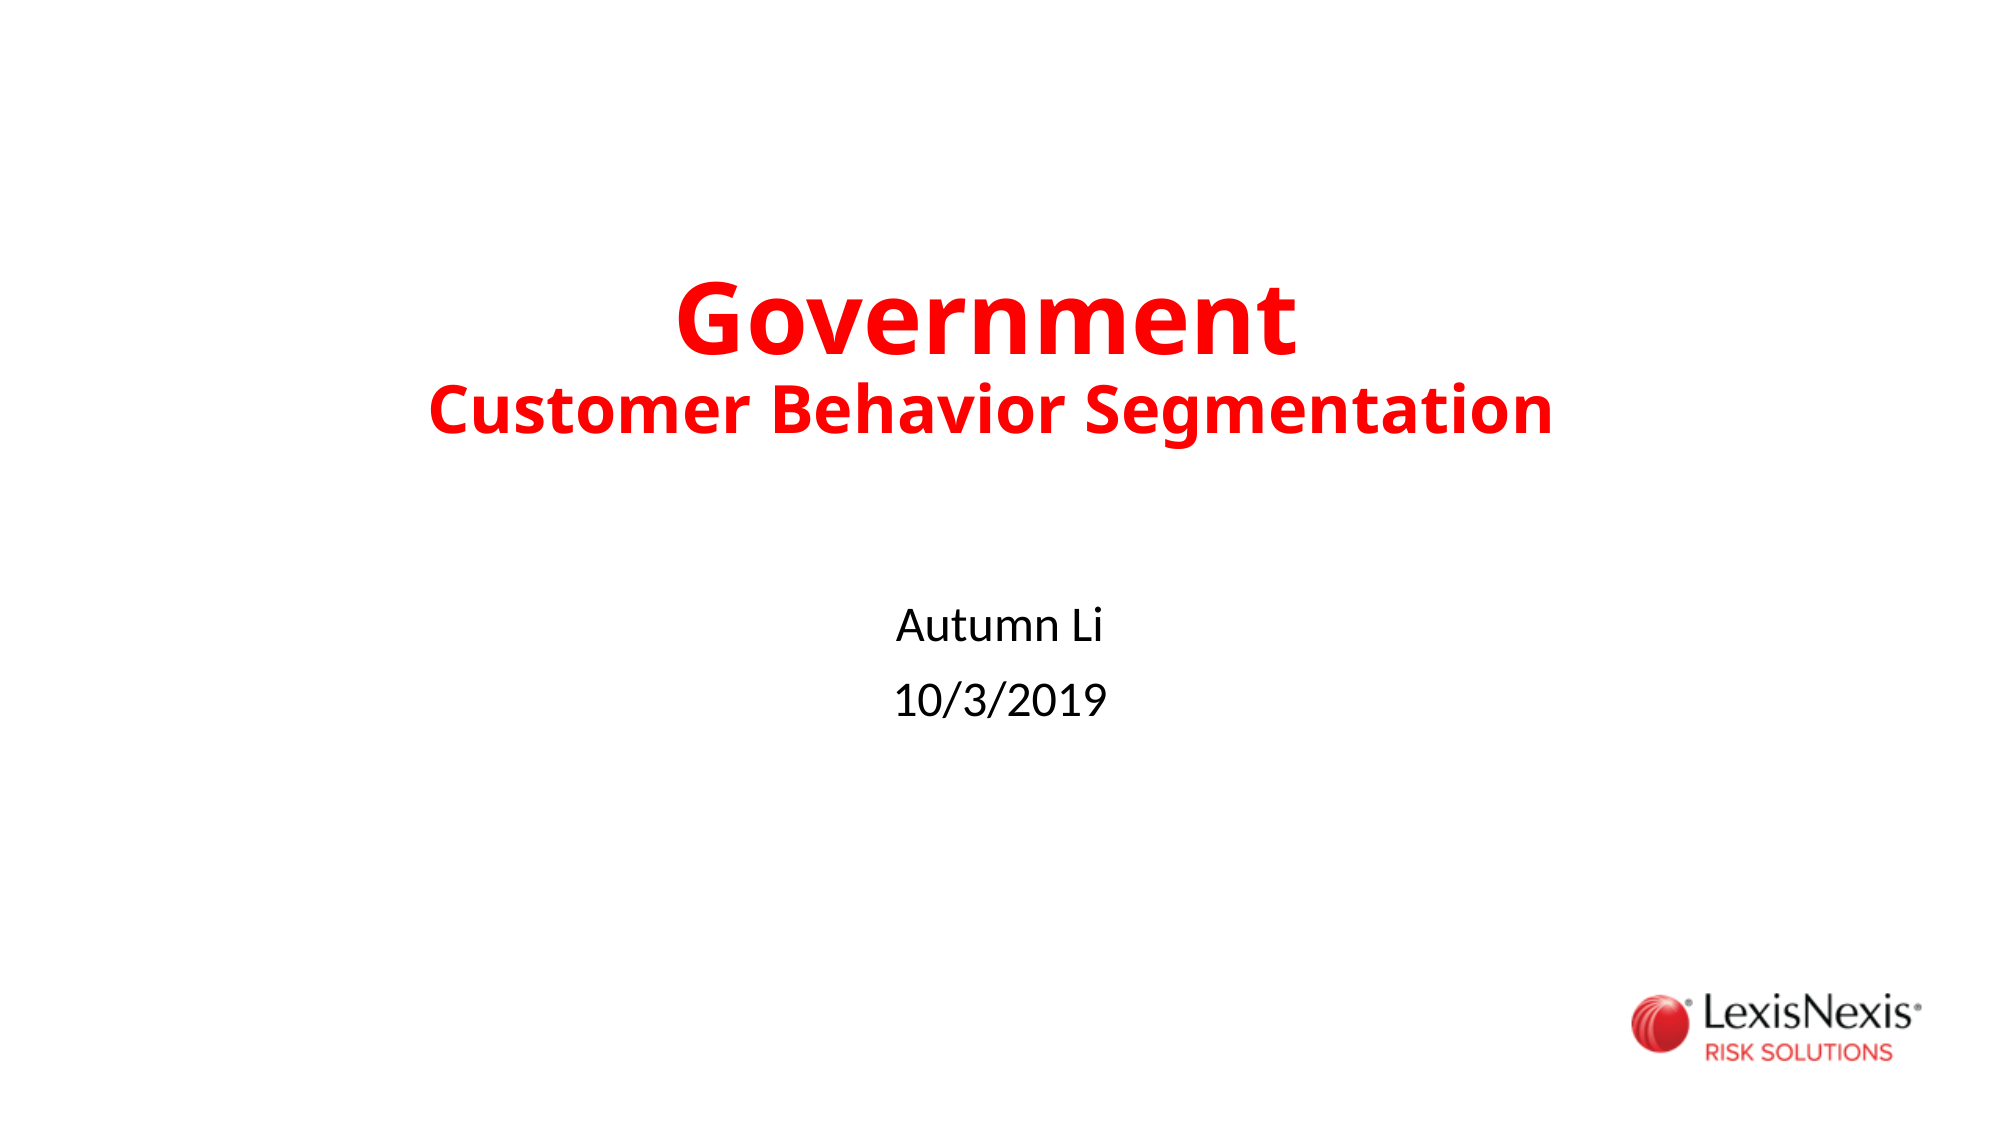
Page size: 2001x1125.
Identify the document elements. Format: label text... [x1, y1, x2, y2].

subtitle Autumn Li 10/3/2019 [249, 590, 1750, 863]
title Government Customer Behavior Segmentation [249, 184, 1750, 576]
picture [1588, 948, 1939, 1080]
